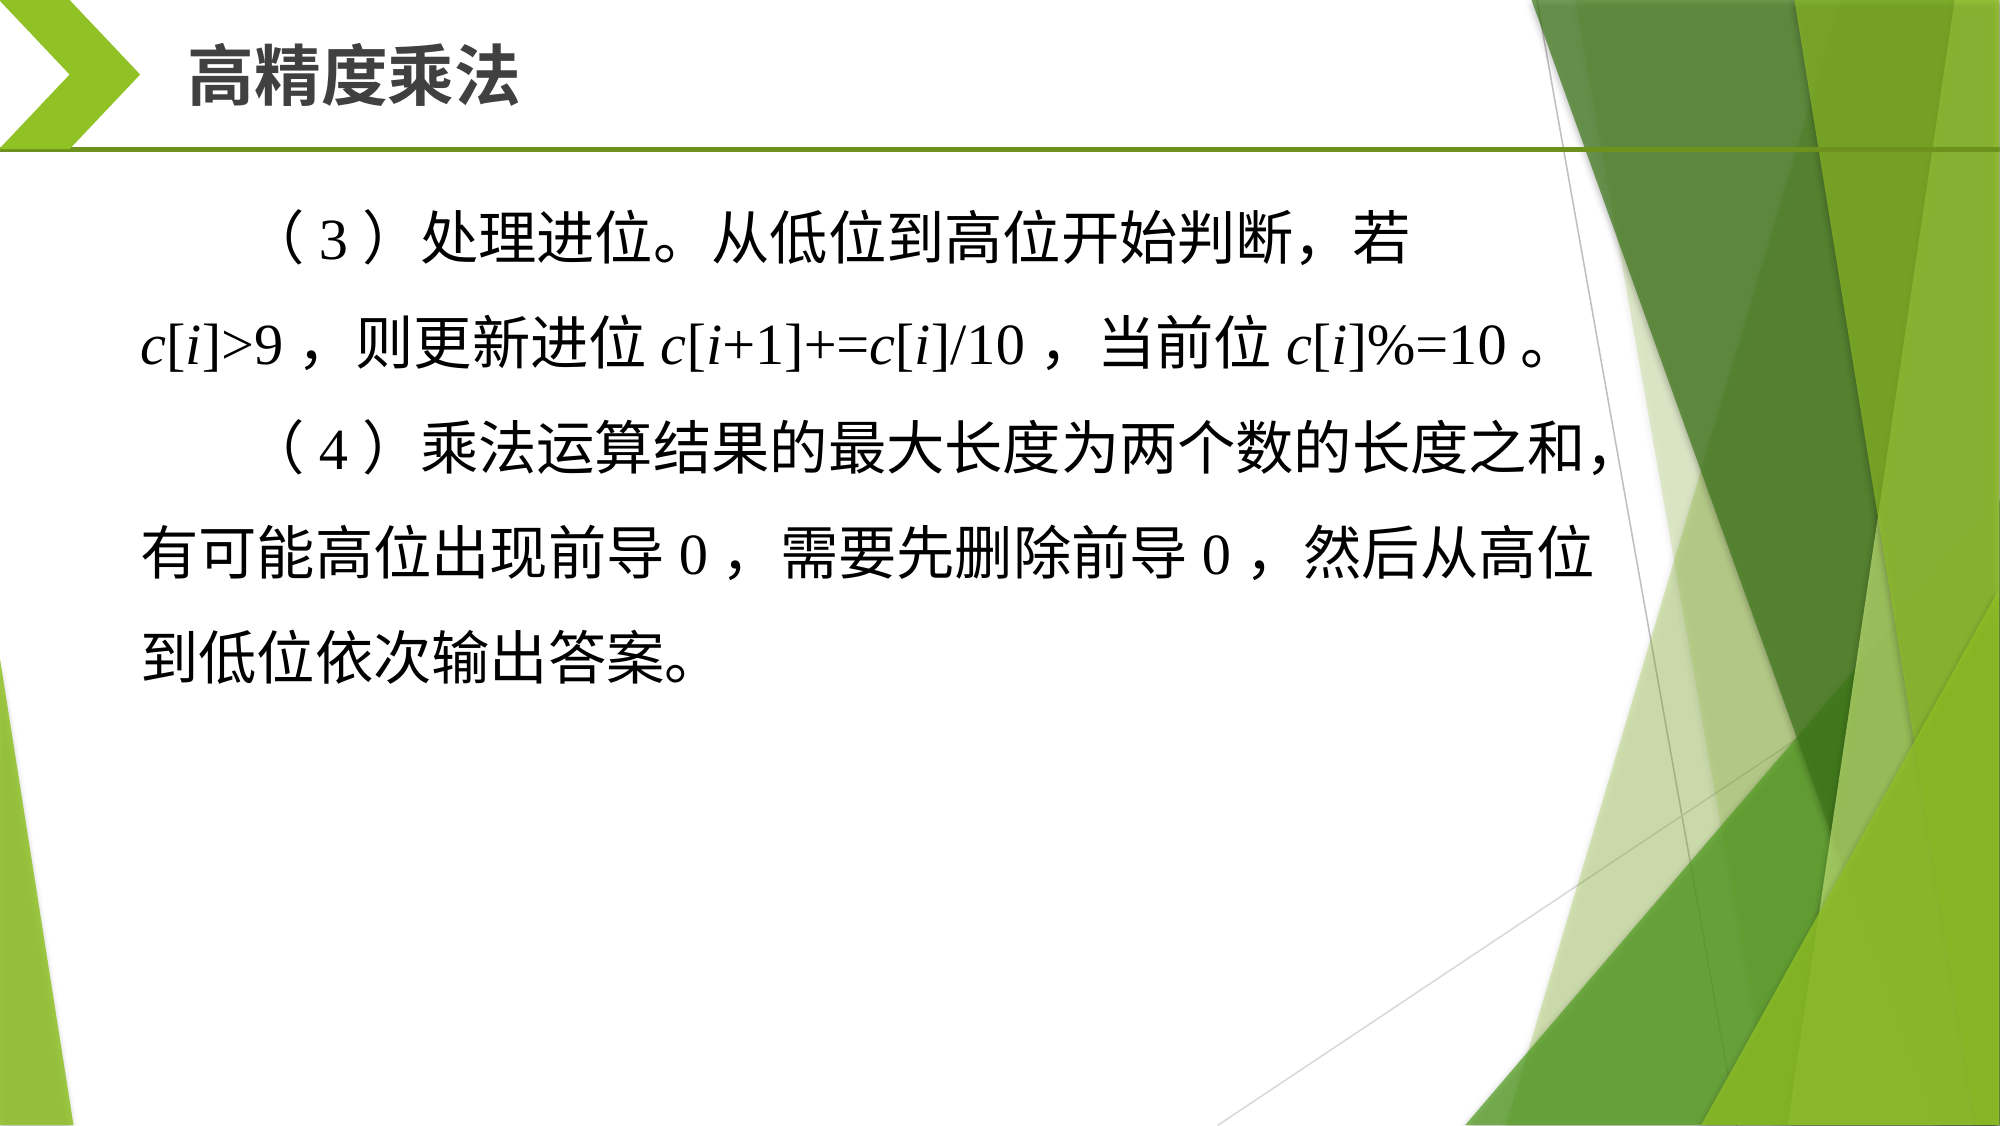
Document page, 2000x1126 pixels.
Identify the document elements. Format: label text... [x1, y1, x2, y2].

text_box [0, 0, 142, 148]
text_box （3）处理进位。从低位到高位开始判断，若 c[i]>9，则更新进位c[i+1]+=c[i]/10，当前位c[i]%=10。 （4）乘法运算结果的最大长度为两个数的长度之和，有可能高位出现前导0，需要先删除前导0，然后从高位到低位依次输出答案。 [125, 161, 1623, 699]
text_box 高精度乘法 [173, 26, 823, 122]
